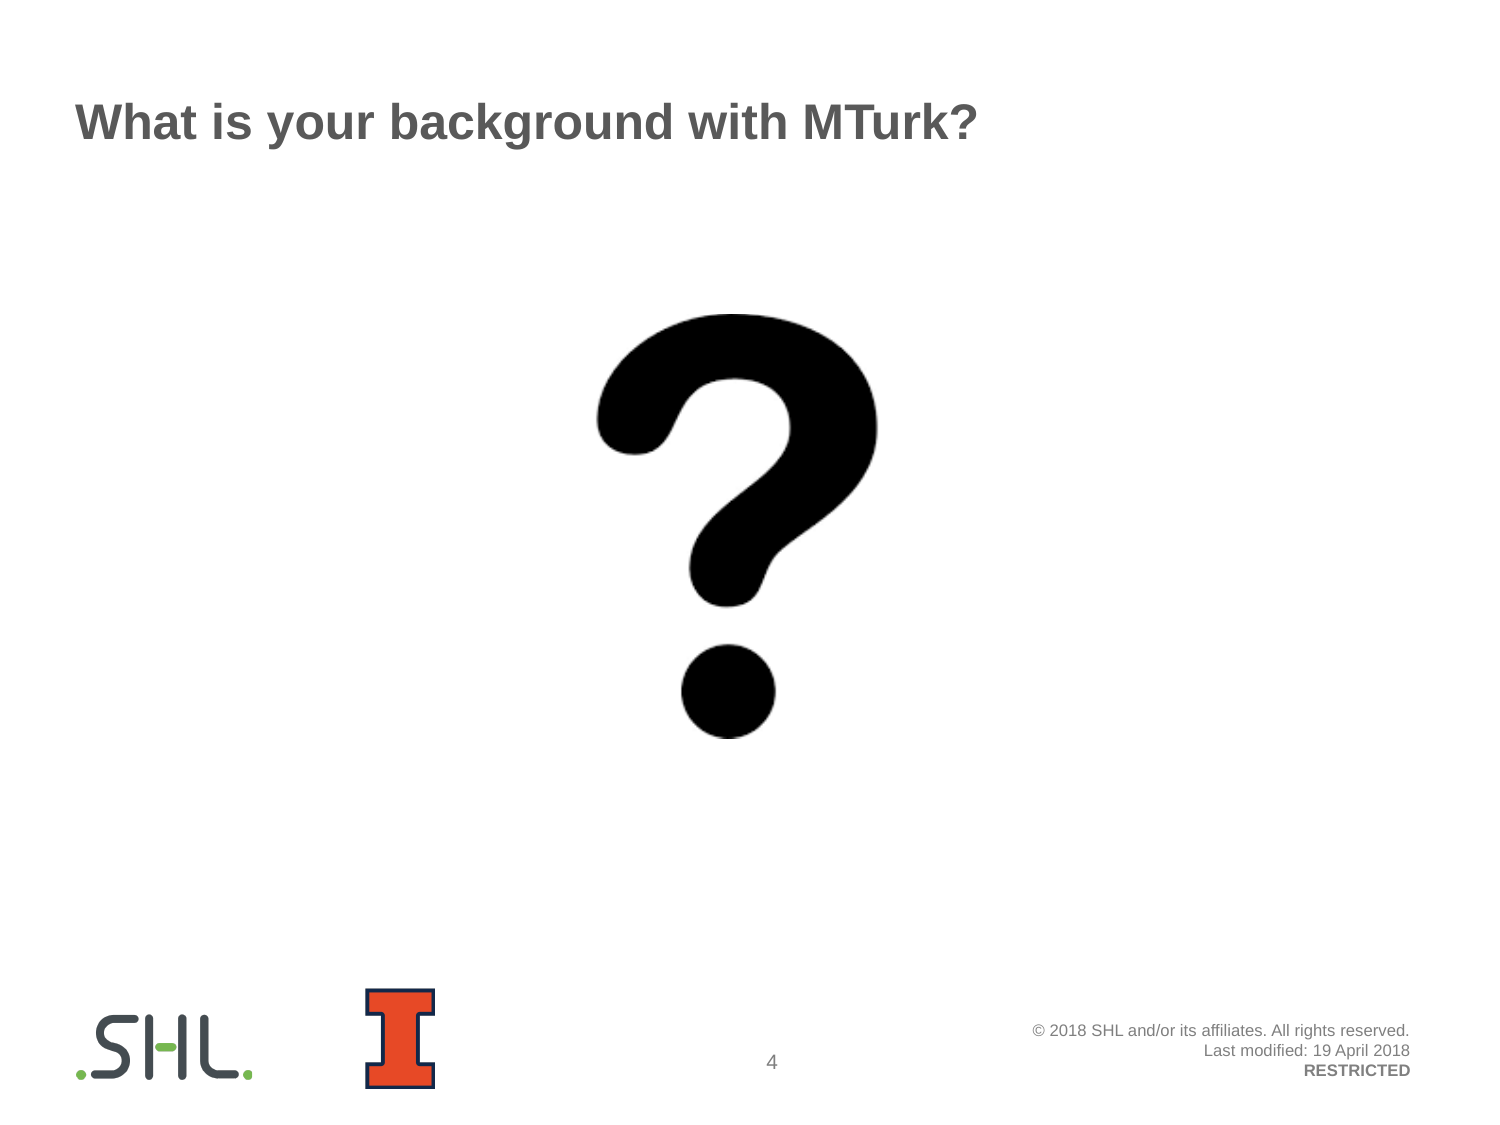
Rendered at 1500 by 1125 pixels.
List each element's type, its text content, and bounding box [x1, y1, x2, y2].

picture [525, 314, 950, 739]
footer © 2018 SHL and/or its affiliates. All rights reserved. Last modified: 19 April 2018 RESTRICTED [353, 1014, 1426, 1089]
picture [365, 988, 435, 1014]
picture [76, 1014, 253, 1089]
title What is your background with MTurk? [75, 59, 1425, 157]
